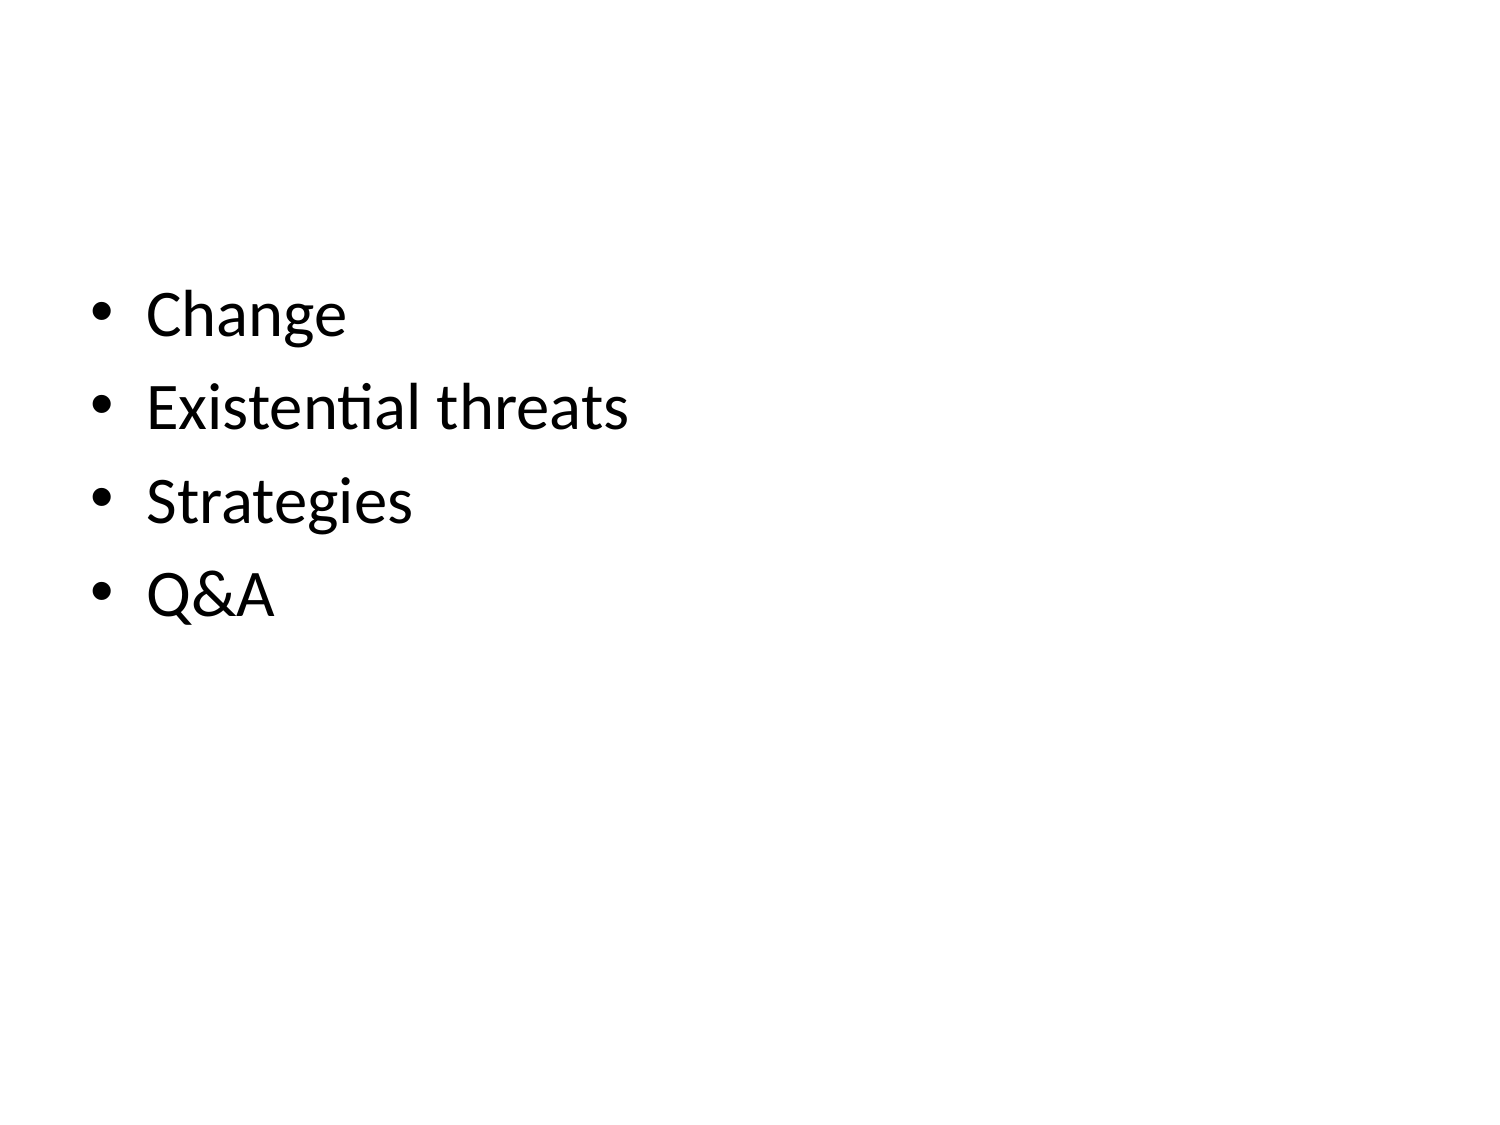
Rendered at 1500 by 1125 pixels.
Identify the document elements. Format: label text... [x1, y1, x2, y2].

list Change Existential threats Strategies Q&A [75, 262, 1425, 1005]
